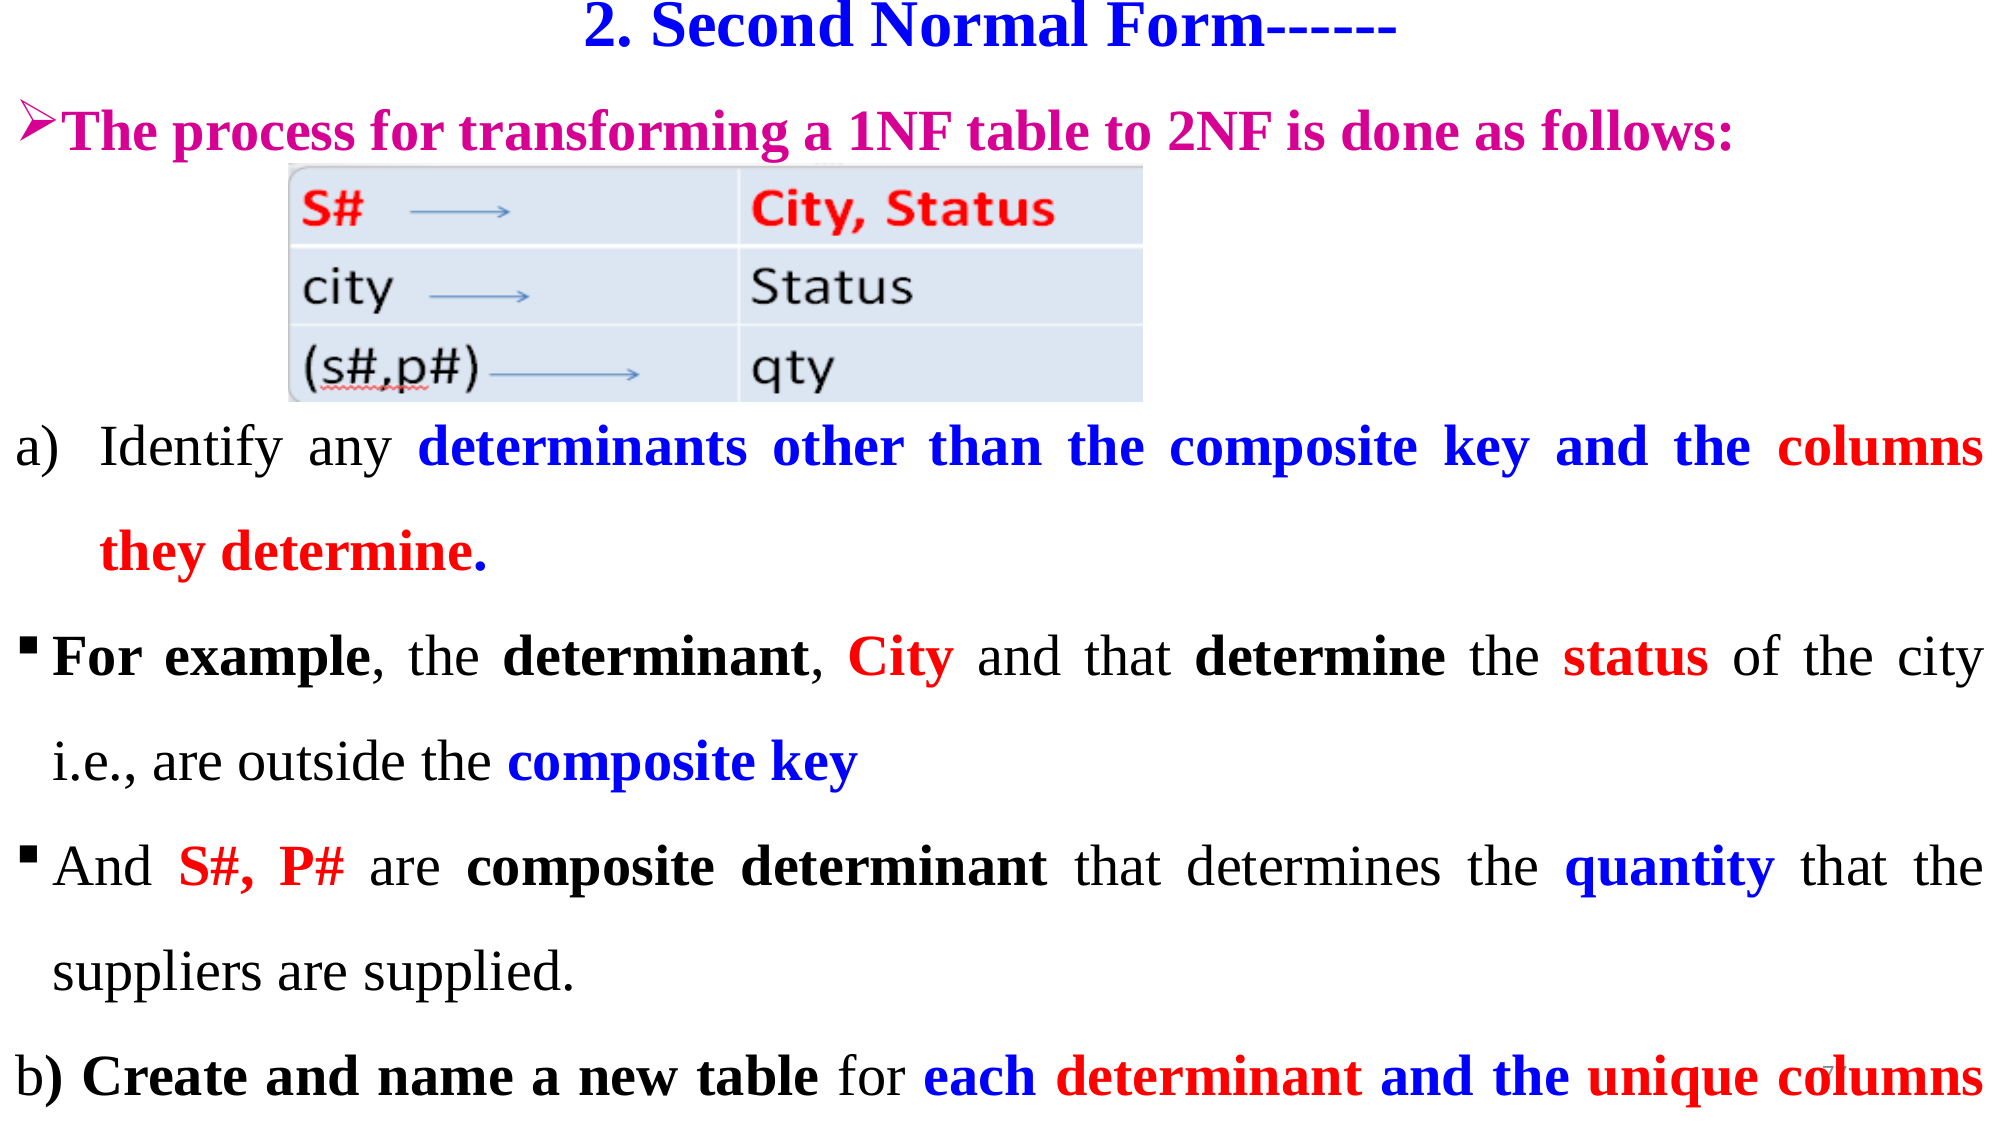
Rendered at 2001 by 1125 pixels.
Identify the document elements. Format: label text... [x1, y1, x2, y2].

list The process for transforming a 1NF table to 2NF is done as follows: Identify any determinants other than the composite key and the columns they determine. For example, the determinant, City and that determine the status of the city i.e., are outside the composite key And S#, P# are composite determinant that determines the quantity that the suppliers are supplied. b) Create and name a new table for each determinant and the unique columns it determines. [0, 50, 2000, 1125]
slide_number 77 [1412, 1042, 1863, 1103]
title 2. Second Normal Form------ [324, 0, 1675, 50]
picture [288, 163, 1143, 402]
